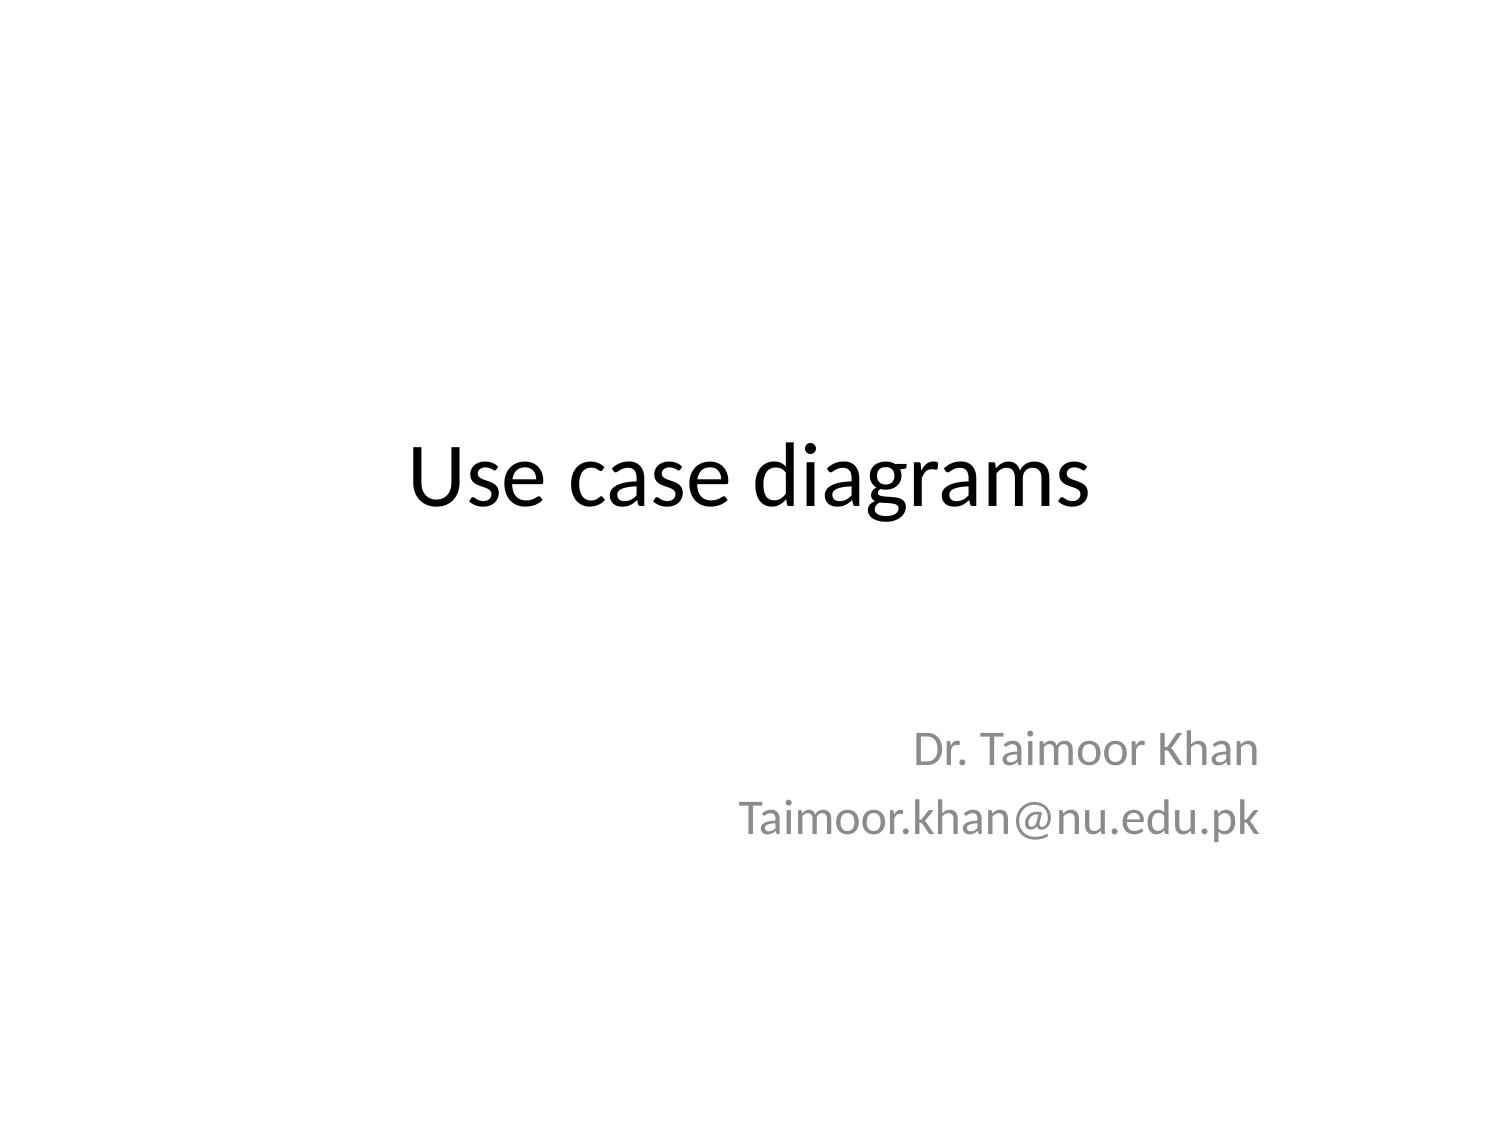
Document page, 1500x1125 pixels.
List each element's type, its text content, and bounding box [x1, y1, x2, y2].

subtitle Dr. Taimoor Khan Taimoor.khan@nu.edu.pk [225, 637, 1275, 925]
title Use case diagrams [112, 349, 1388, 591]
